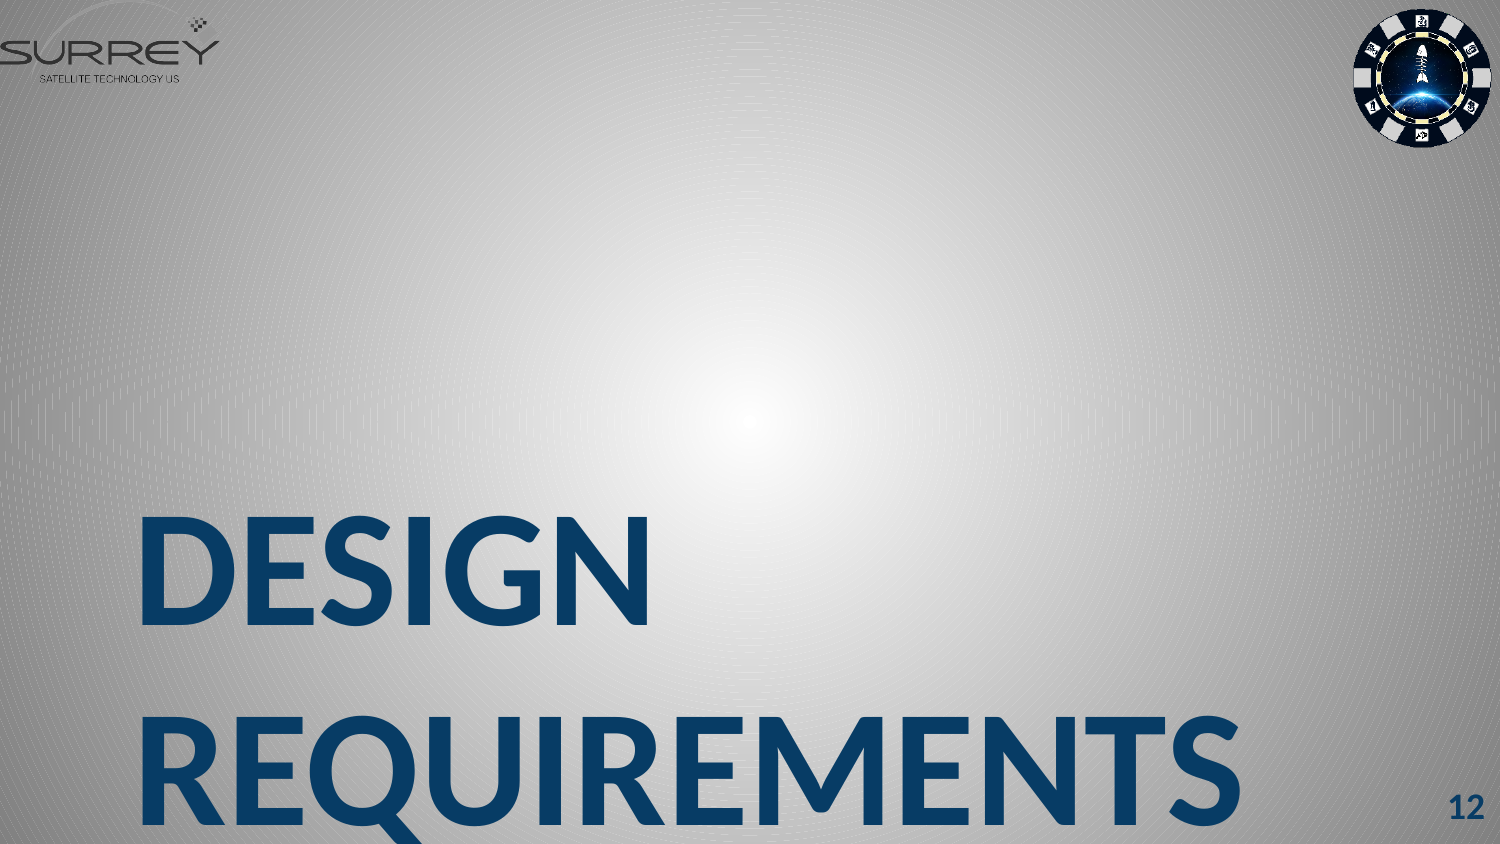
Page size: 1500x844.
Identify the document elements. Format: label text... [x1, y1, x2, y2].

slide_number 12 [1149, 782, 1500, 827]
picture [1340, 0, 1500, 150]
title Design REquirements [118, 451, 1394, 844]
